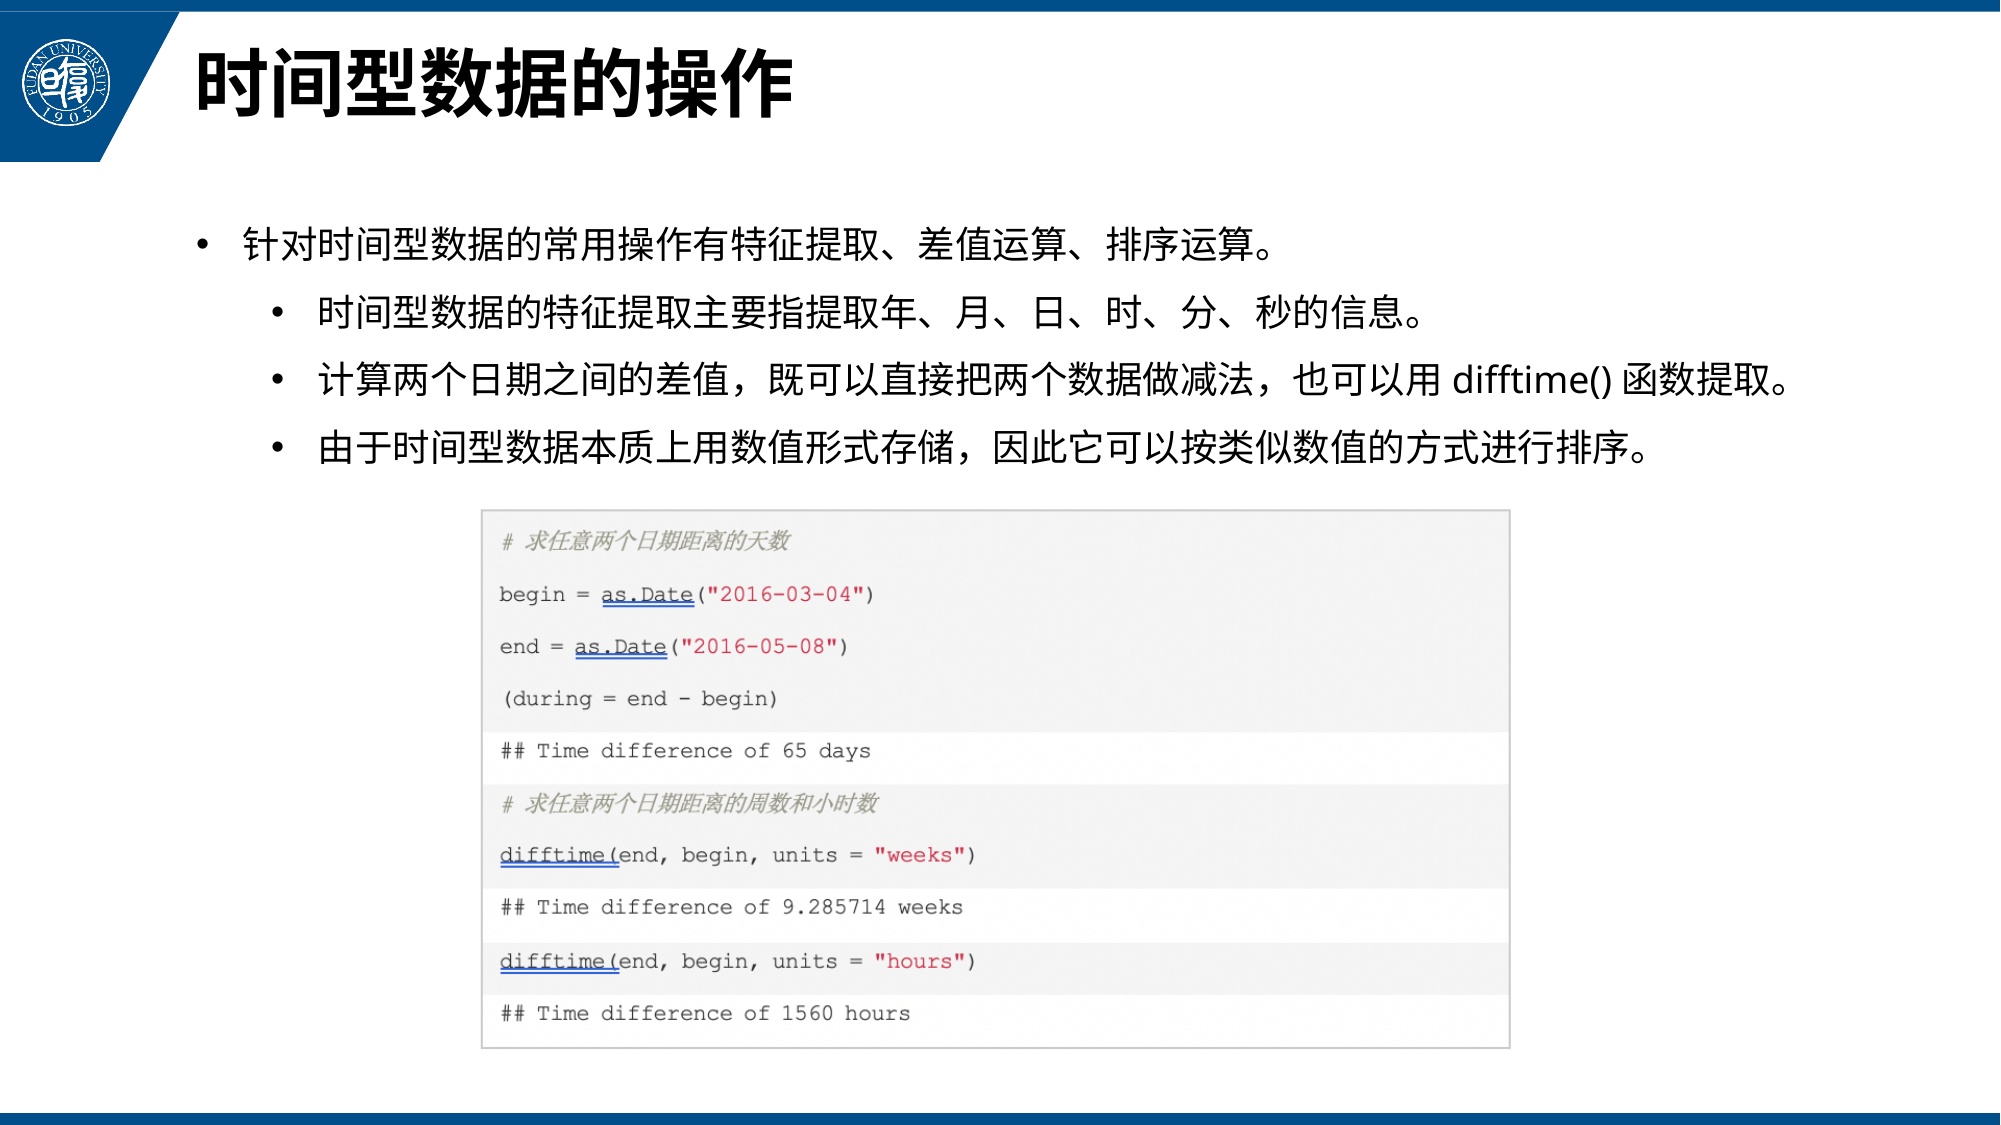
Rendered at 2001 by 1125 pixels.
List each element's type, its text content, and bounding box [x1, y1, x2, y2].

picture [22, 39, 110, 126]
title 时间型数据的操作 [179, 11, 1863, 162]
text_box 针对时间型数据的常用操作有特征提取、差值运算、排序运算。 时间型数据的特征提取主要指提取年、月、日、时、分、秒的信息。 计算两个日期之间的差值，既可以直接把两个数据做减法，也可以用difftime()函数提取。 由于时间型数据本质上用数值形式存储，因此它可以按类似数值的方式进行排序。 [181, 191, 1824, 477]
picture [461, 500, 1539, 1072]
